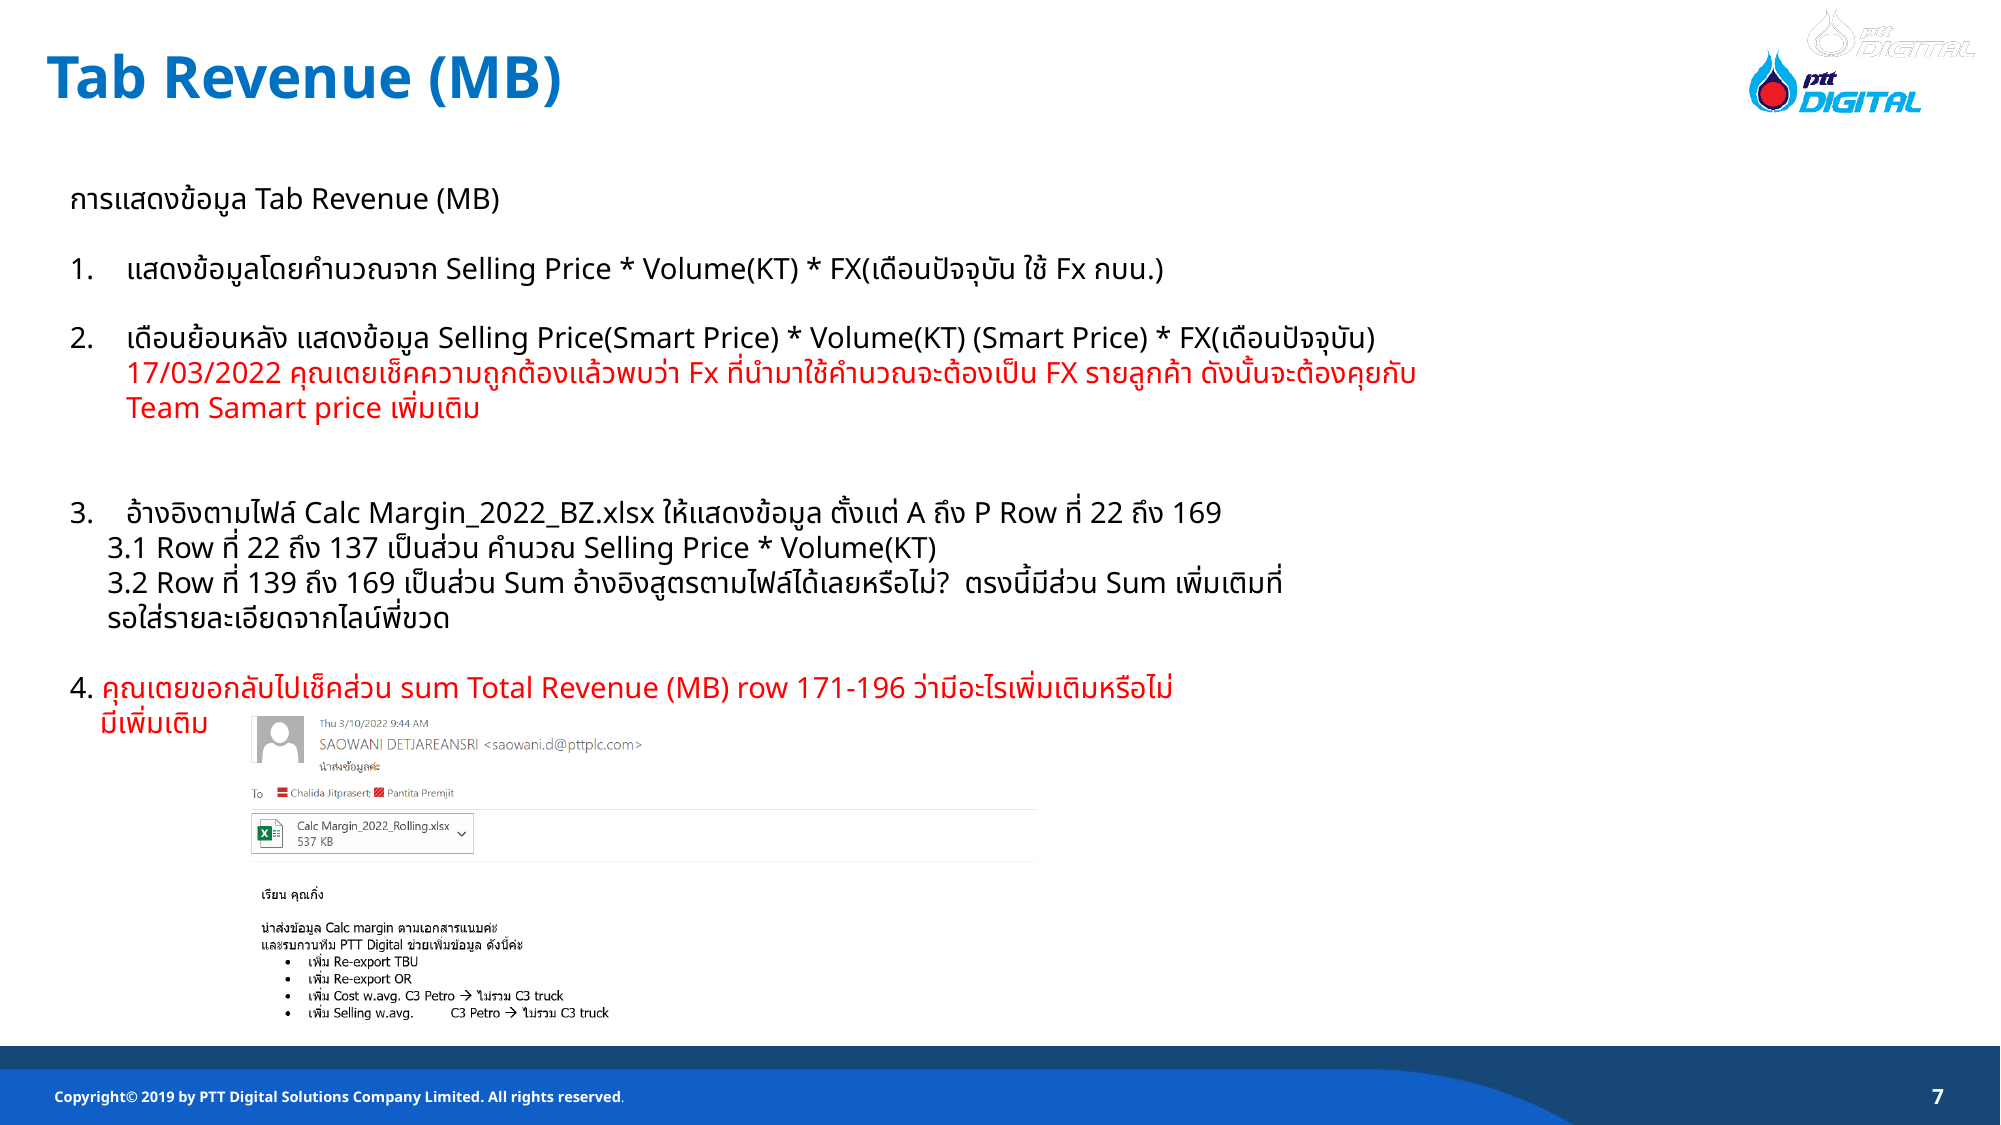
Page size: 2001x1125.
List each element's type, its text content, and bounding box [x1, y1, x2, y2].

picture [243, 715, 1035, 1037]
picture [1744, 0, 1977, 135]
slide_number 7 [1891, 1076, 1985, 1119]
text_box การแสดงข้อมูล Tab Revenue (MB) แสดงข้อมูลโดยคำนวณจาก Selling Price * Volume(KT) * FX(เดือนปัจจุบัน ใช้ Fx กบน.) เดือนย้อนหลัง แสดงข้อมูล Selling Price(Smart Price) * Volume(KT) (Smart Price) * FX(เดือนปัจจุบัน) 17/03/2022 คุณเตยเช็คความถูกต้องแล้วพบว่า Fx ที่นำมาใช้คำนวณจะต้องเป็น FX รายลูกค้า ดังนั้นจะต้องคุยกับ Team Samart price เพิ่มเติม อ้างอิงตามไฟล์ Calc Margin_2022_BZ.xlsx ให้แสดงข้อมูล ตั้งแต่ A ถึง P Row ที่ 22 ถึง 169 3.1 Row ที่ 22 ถึง 137 เป็นส่วน คำนวณ Selling Price * Volume(KT) 3.2 Row ที่ 139 ถึง 169 เป็นส่วน Sum อ้างอิงสูตรตามไฟล์ได้เลยหรือไม่? ตรงนี้มีส่วน Sum เพิ่มเติมที่ รอใส่รายละเอียดจากไลน์พี่ขวด 4. คุณเตยขอกลับไปเช็คส่วน sum Total Revenue (MB) row 171-196 ว่ามีอะไรเพิ่มเติมหรือไม่ มีเพิ่มเติม [55, 172, 1485, 782]
picture [0, 1046, 2000, 1125]
text_box Tab Revenue (MB) [31, 33, 1915, 140]
